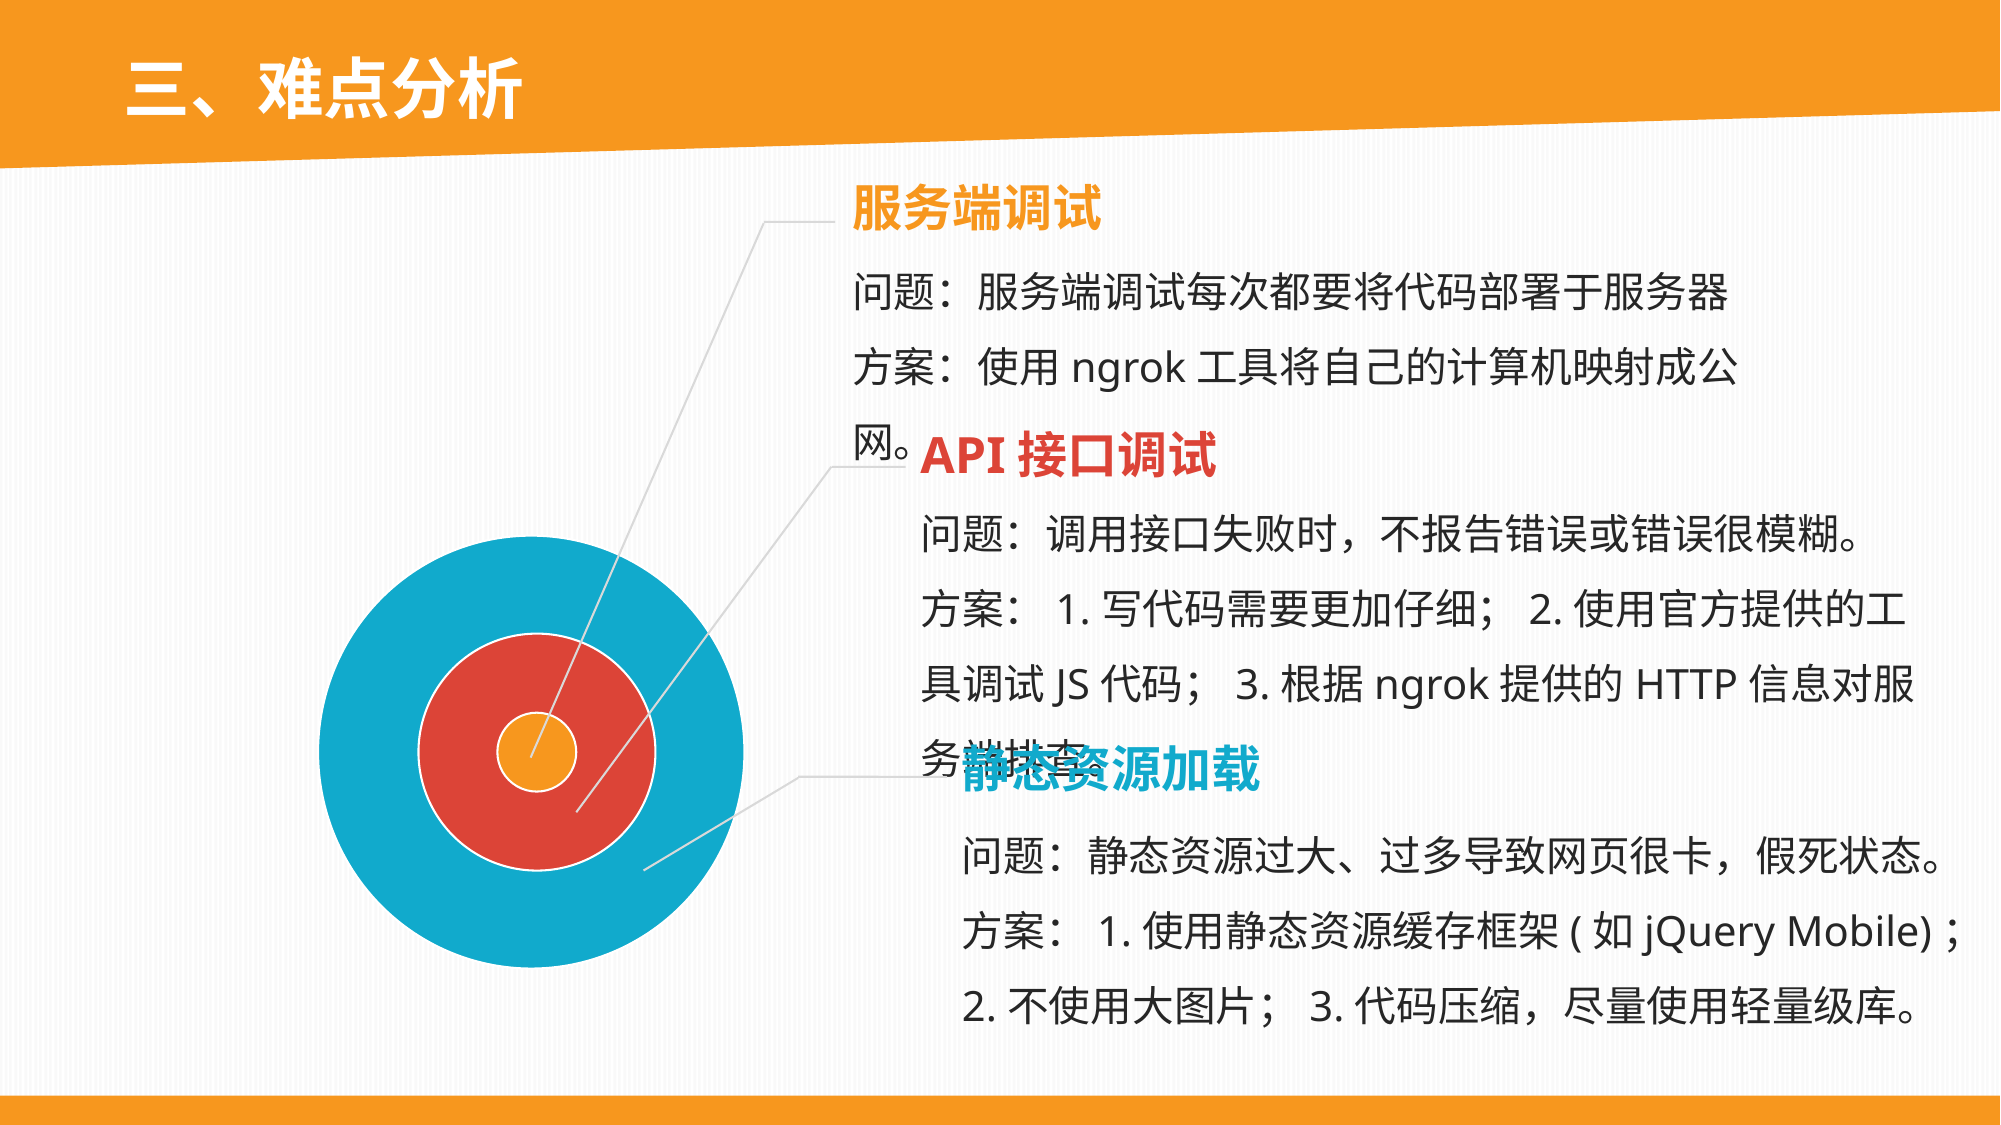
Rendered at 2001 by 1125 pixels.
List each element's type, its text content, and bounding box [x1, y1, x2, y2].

text_box 静态资源加载 问题：静态资源过大、过多导致网页很卡，假死状态。 方案：1.使用静态资源缓存框架(如jQuery Mobile)； 2.不使用大图片；3.代码压缩，尽量使用轻量级库。 [947, 730, 2000, 1038]
text_box API接口调试 问题：调用接口失败时，不报告错误或错误很模糊。 方案：1.写代码需要更加仔细；2.使用官方提供的工具调试JS代码；3.根据ngrok提供的HTTP信息对服务端排查。 [905, 415, 1959, 775]
picture [0, 0, 2001, 1125]
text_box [575, 466, 906, 813]
text_box [497, 714, 570, 792]
text_box 三、难点分析 [108, 39, 540, 135]
text_box 服务端调试 问题：服务端调试每次都要将代码部署于服务器 方案：使用ngrok工具将自己的计算机映射成公网。 [837, 168, 1778, 466]
text_box [0, 0, 2000, 169]
text_box [418, 634, 635, 871]
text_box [643, 776, 948, 871]
text_box [318, 535, 704, 969]
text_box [530, 221, 836, 758]
text_box [0, 1095, 2000, 1125]
